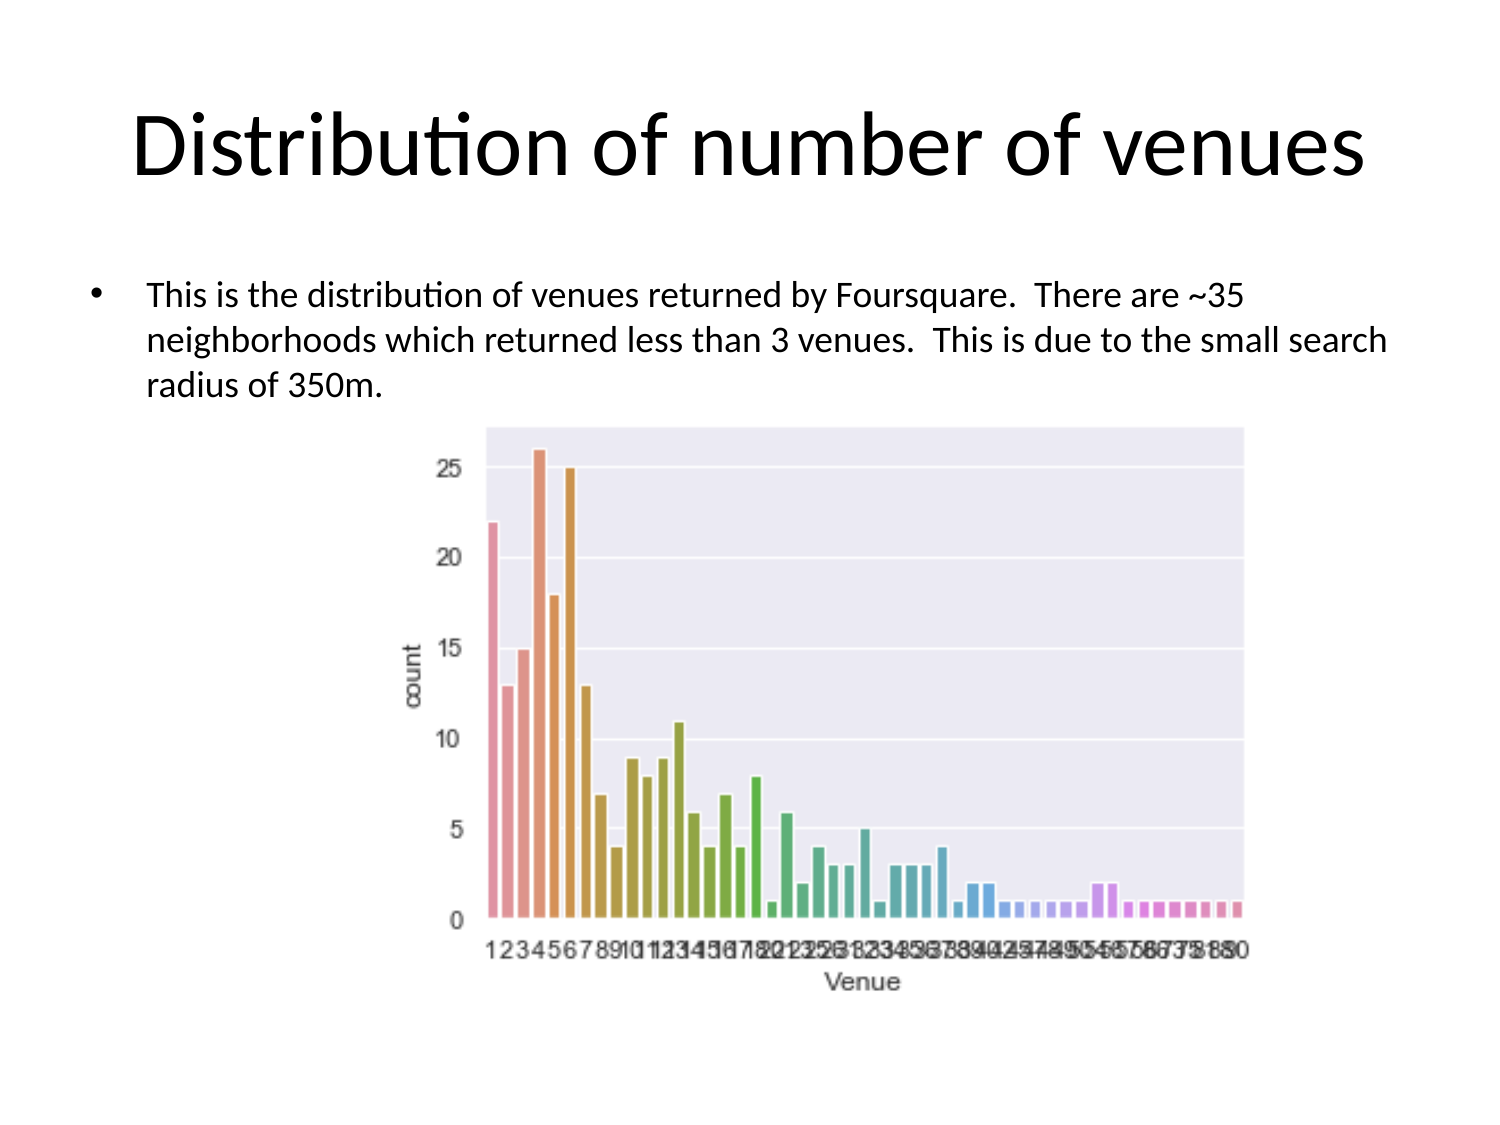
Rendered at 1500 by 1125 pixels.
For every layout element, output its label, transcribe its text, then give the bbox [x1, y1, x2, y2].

title Distribution of number of venues [75, 45, 1425, 233]
picture [387, 412, 1272, 1016]
list This is the distribution of venues returned by Foursquare. There are ~35 neighborhoods which returned less than 3 venues. This is due to the small search radius of 350m. [75, 262, 1425, 1005]
